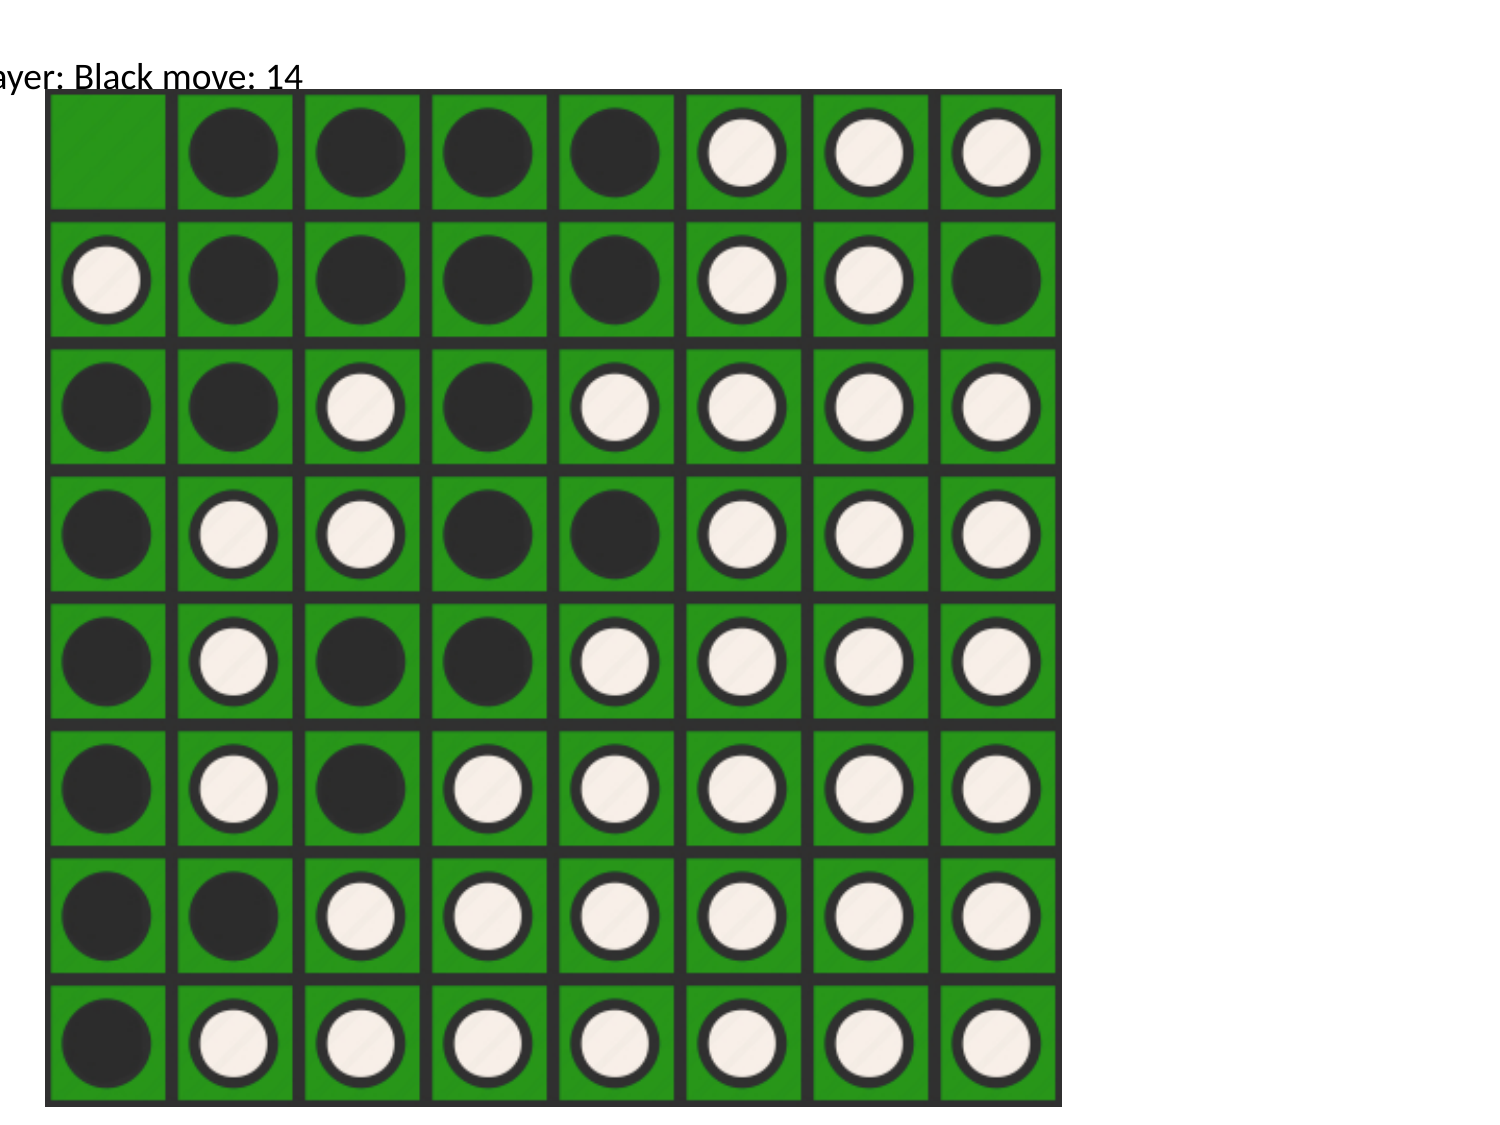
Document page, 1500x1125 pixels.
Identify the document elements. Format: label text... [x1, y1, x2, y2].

picture [44, 89, 1062, 1107]
text_box turn: 59 player: Black move: 14 [0, 44, 319, 105]
